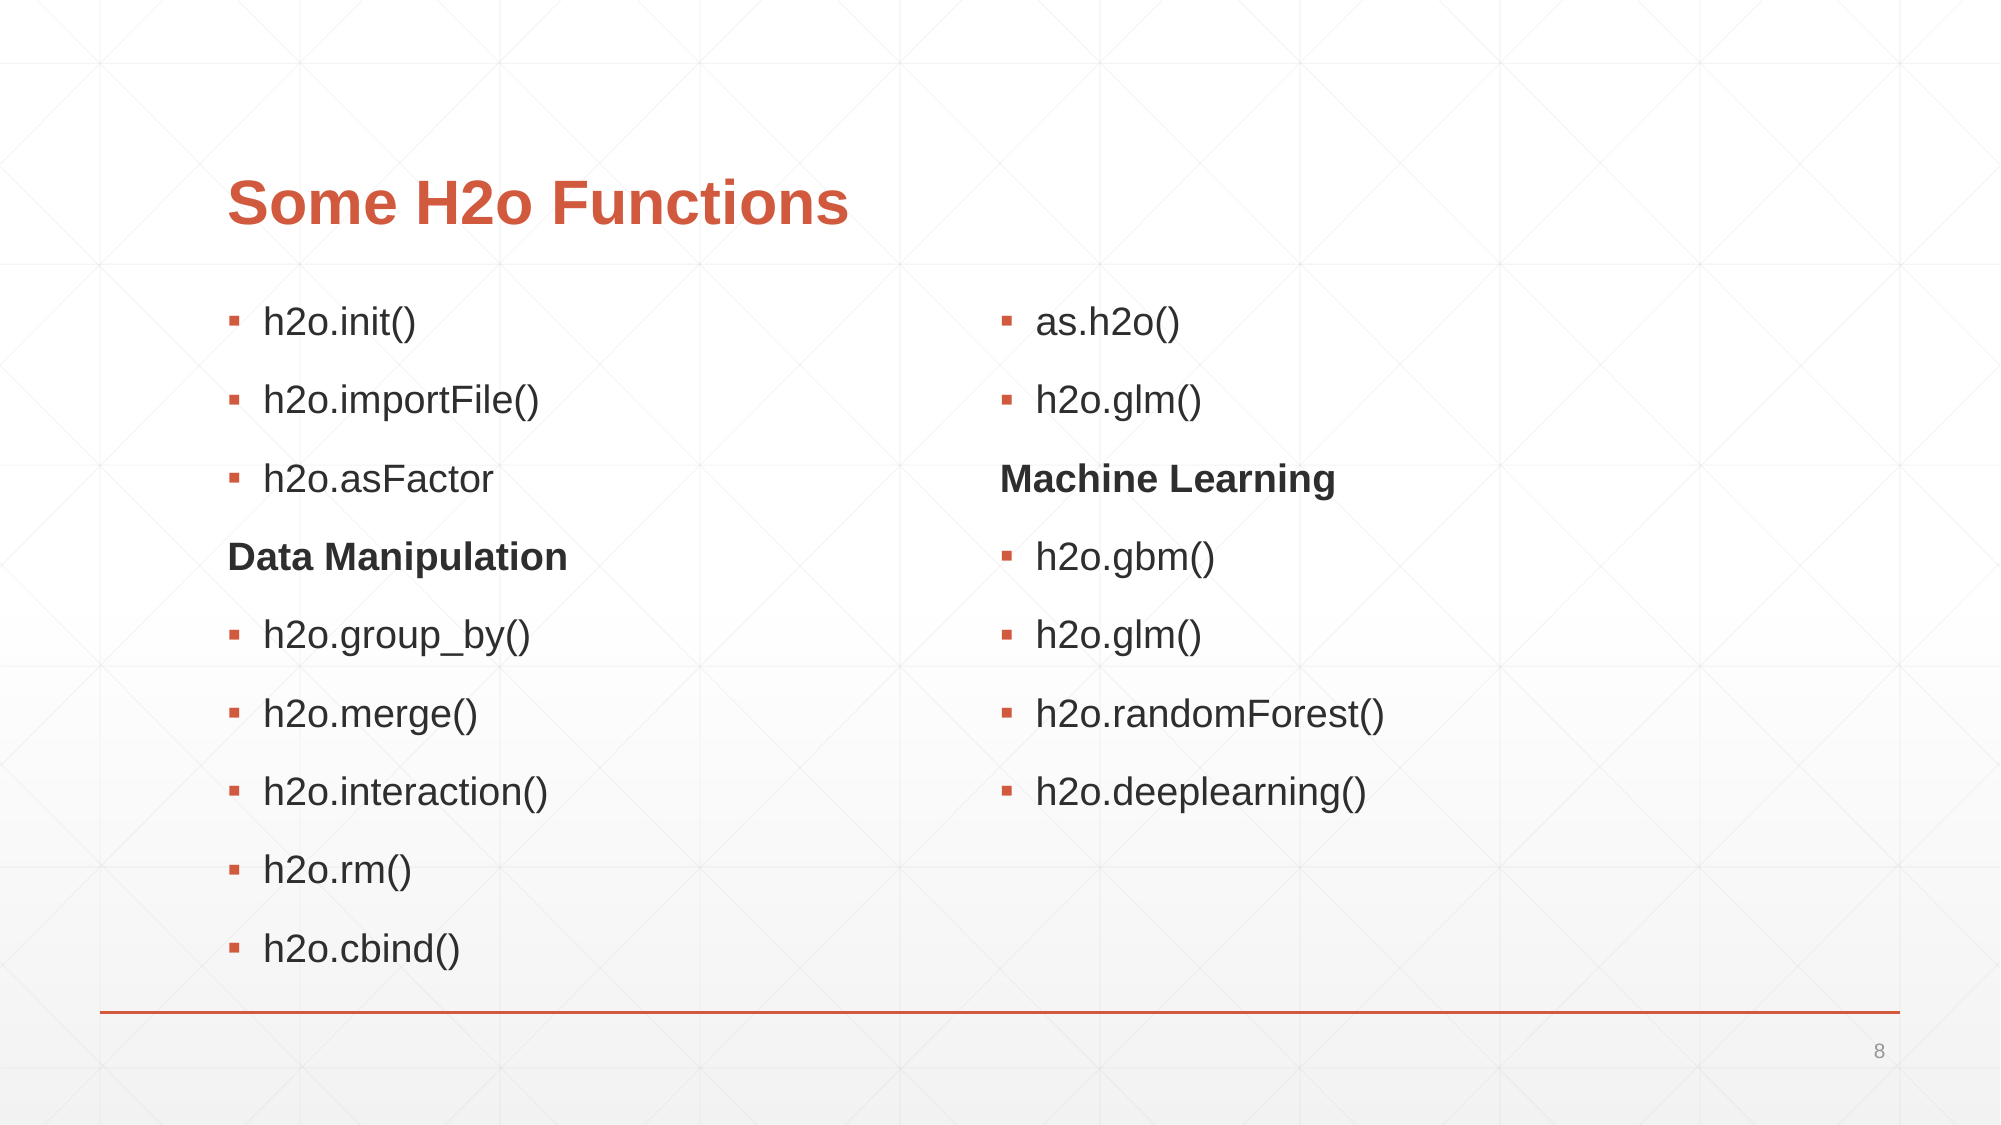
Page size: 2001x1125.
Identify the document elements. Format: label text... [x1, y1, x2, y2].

list h2o.init() h2o.importFile() h2o.asFactor Data Manipulation h2o.group_by() h2o.merge() h2o.interaction() h2o.rm() h2o.cbind() as.h2o() h2o.glm() Machine Learning h2o.gbm() h2o.glm() h2o.randomForest() h2o.deeplearning() [212, 293, 1788, 984]
slide_number 8 [1749, 1031, 1901, 1069]
title Some H2o Functions [212, 162, 1788, 246]
